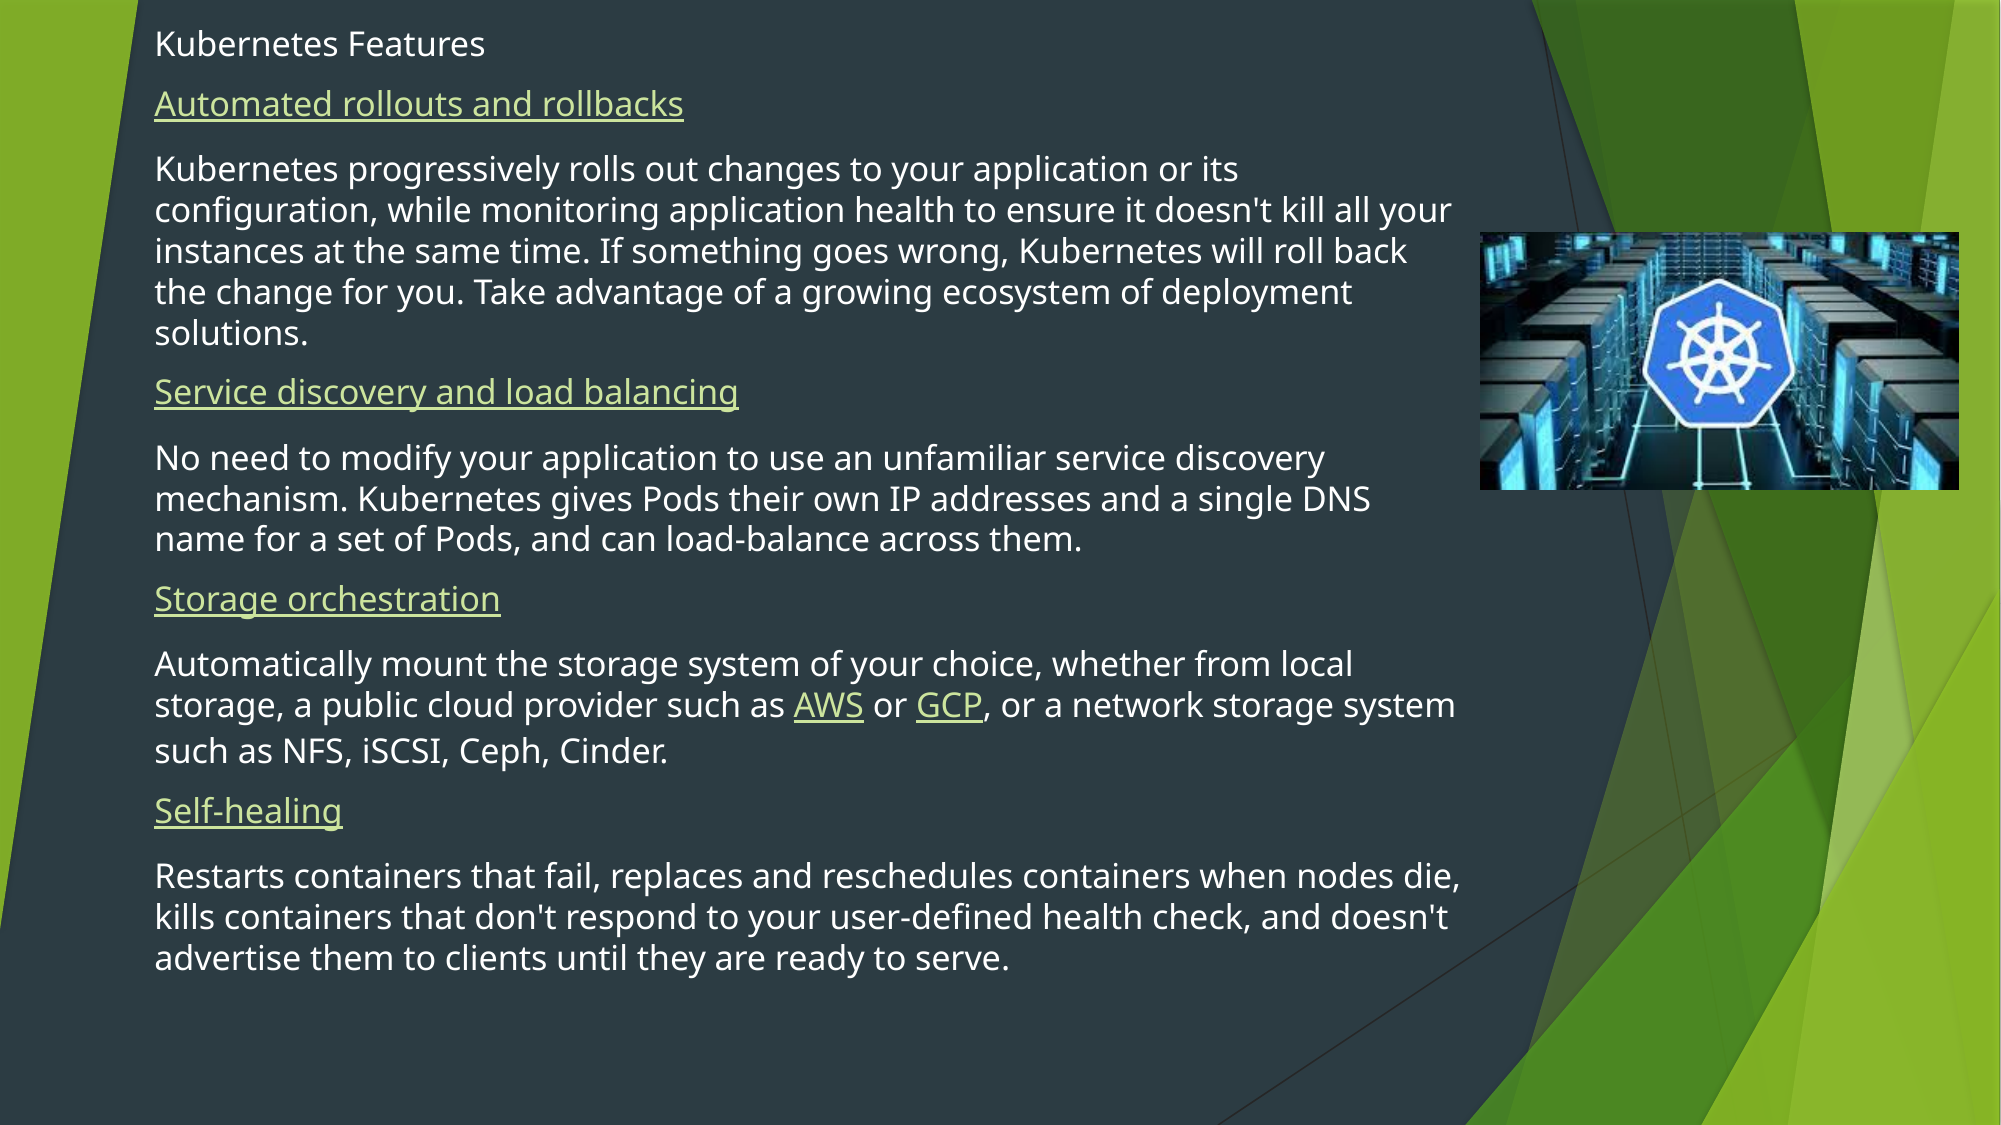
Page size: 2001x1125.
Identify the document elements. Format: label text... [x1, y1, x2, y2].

subtitle Kubernetes Features Automated rollouts and rollbacks Kubernetes progressively rolls out changes to your application or its configuration, while monitoring application health to ensure it doesn't kill all your instances at the same time. If something goes wrong, Kubernetes will roll back the change for you. Take advantage of a growing ecosystem of deployment solutions. Service discovery and load balancing No need to modify your application to use an unfamiliar service discovery mechanism. Kubernetes gives Pods their own IP addresses and a single DNS name for a set of Pods, and can load-balance across them. Storage orchestration Automatically mount the storage system of your choice, whether from local storage, a public cloud provider such as AWS or GCP, or a network storage system such as NFS, iSCSI, Ceph, Cinder. Self-healing Restarts containers that fail, replaces and reschedules containers when nodes die, kills containers that don't respond to your user-defined health check, and doesn't advertise them to clients until they are ready to serve. [139, 15, 1481, 1098]
picture [1480, 232, 1960, 490]
